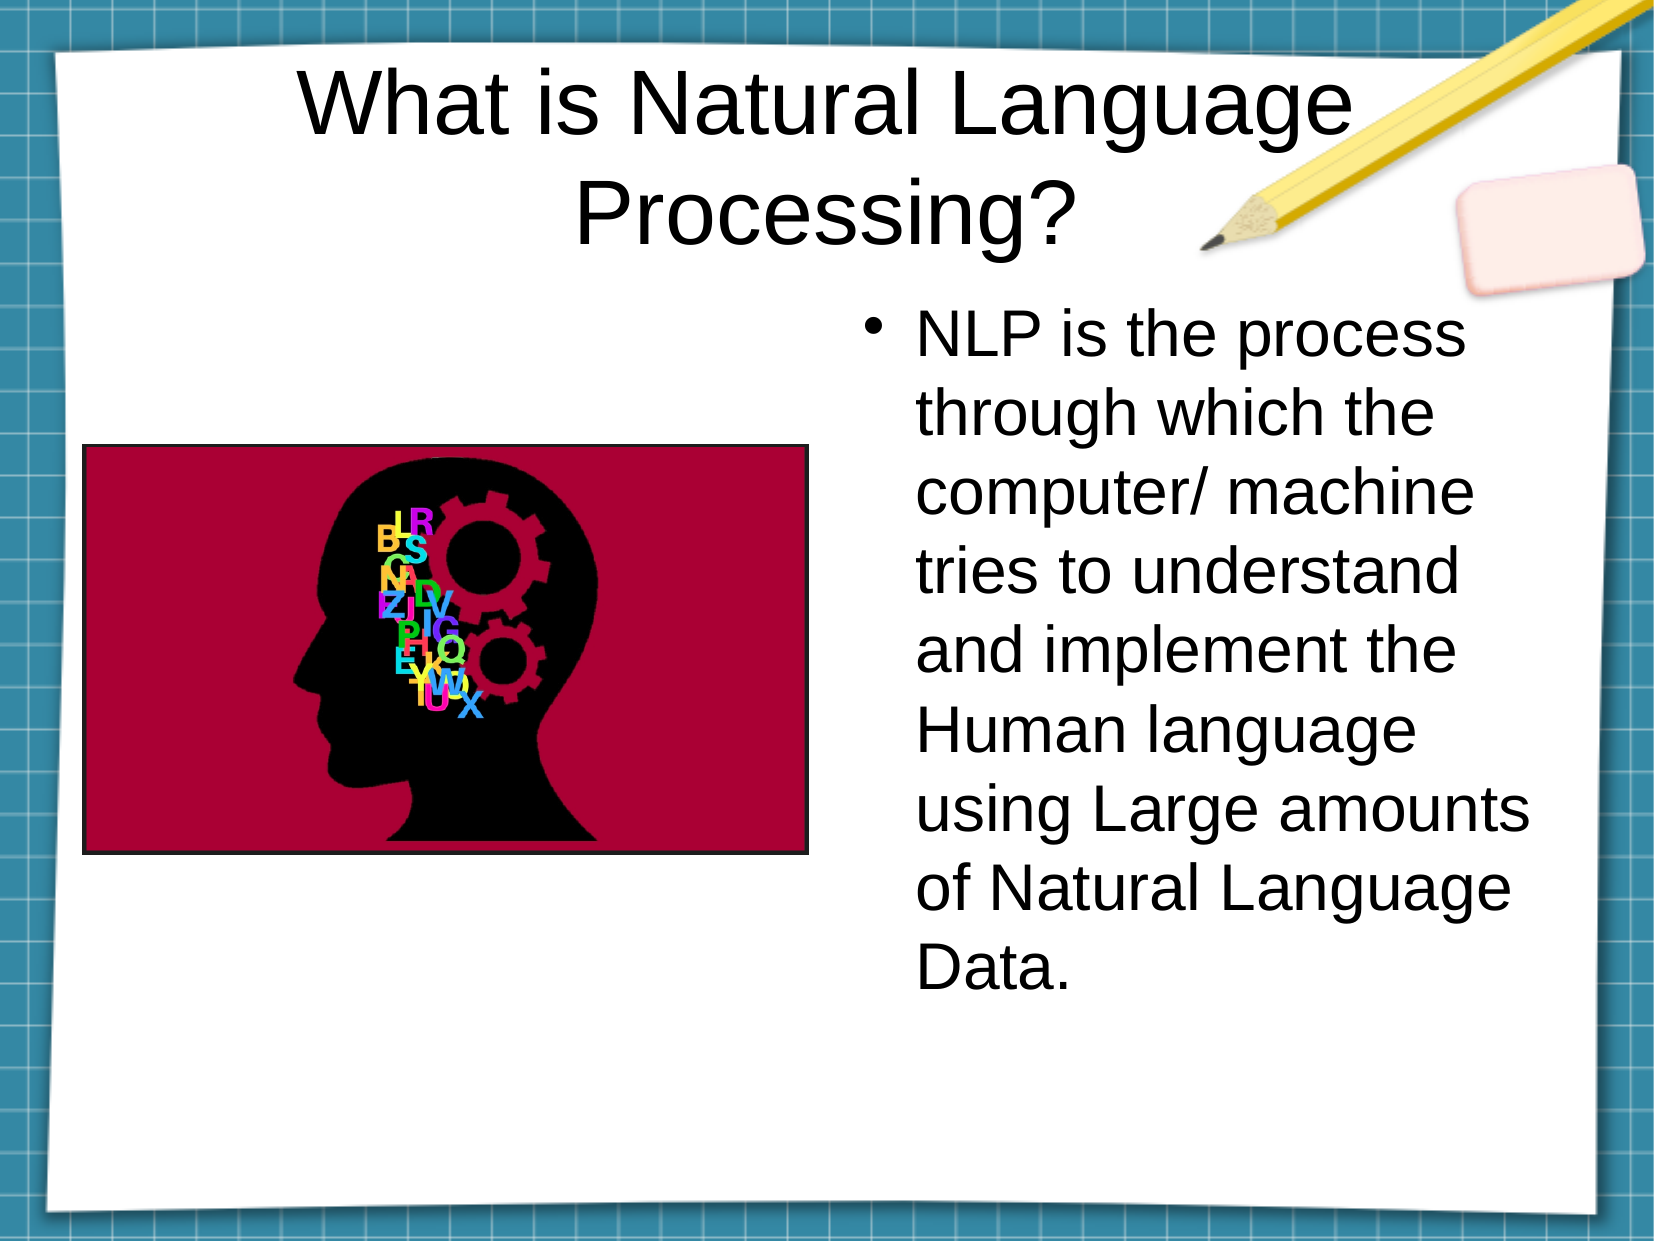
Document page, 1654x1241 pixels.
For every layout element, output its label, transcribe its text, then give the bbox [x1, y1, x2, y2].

text_box NLP is the process through which the computer/ machine tries to understand and implement the Human language using Large amounts of Natural Language Data. [845, 290, 1572, 1010]
text_box What is Natural Language Processing? [82, 43, 1571, 263]
picture [0, 0, 1654, 1241]
